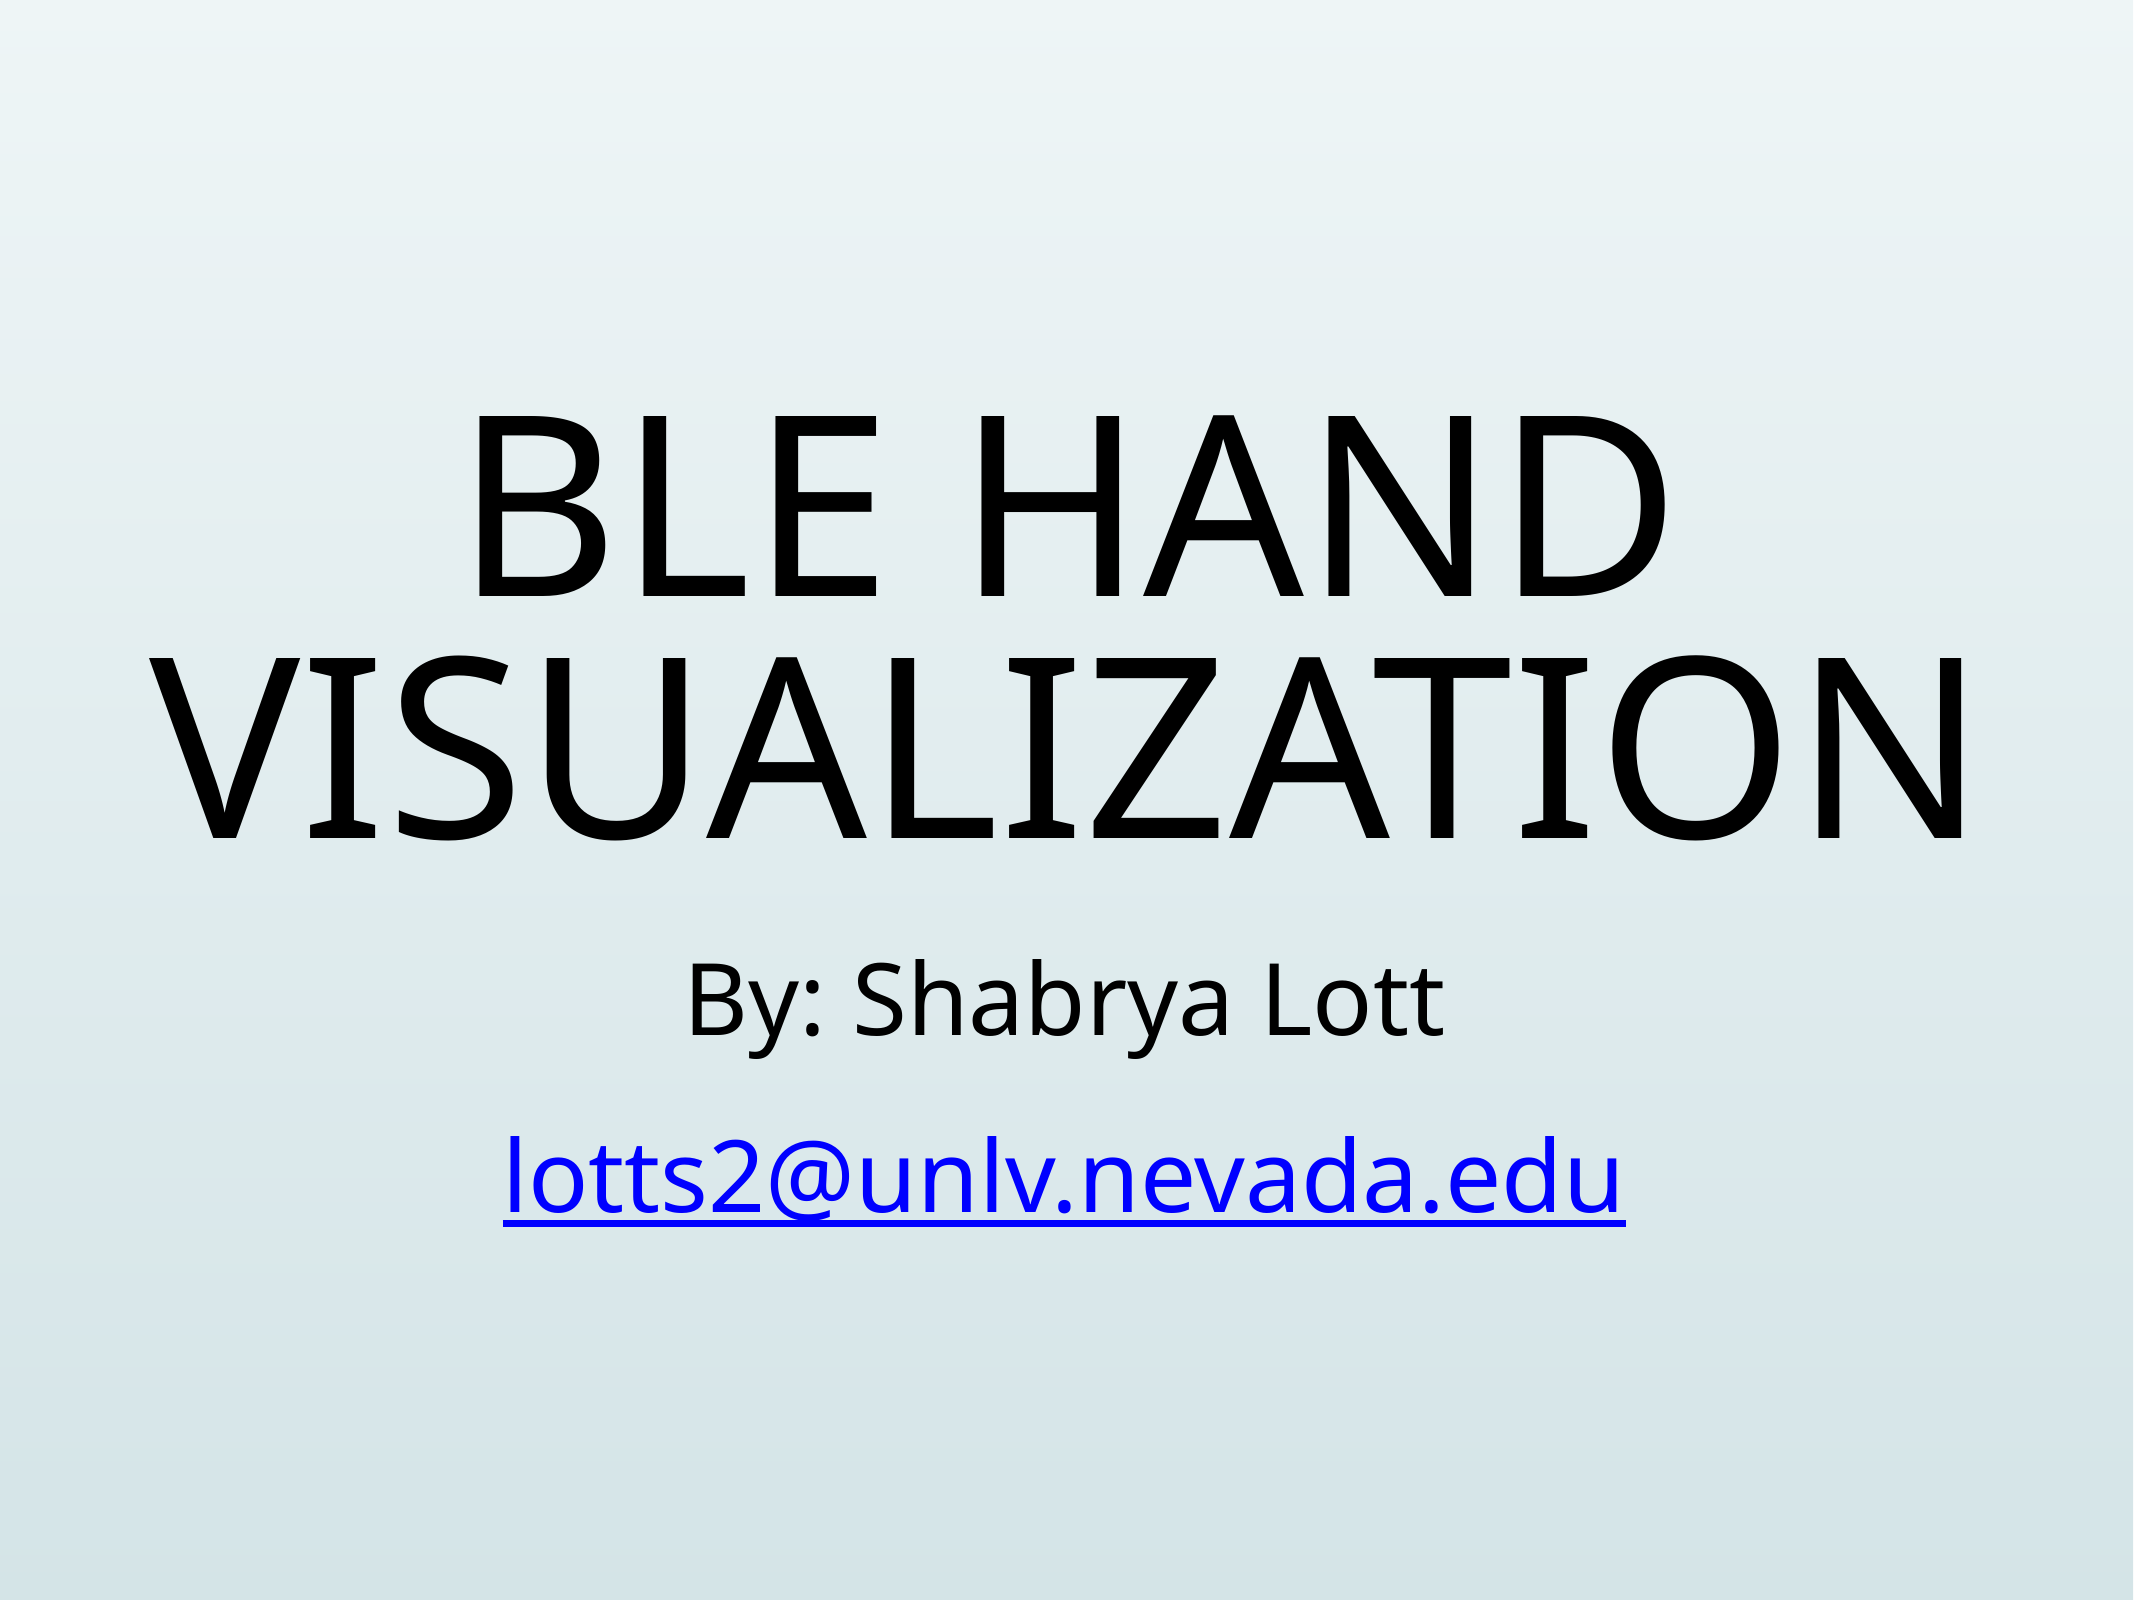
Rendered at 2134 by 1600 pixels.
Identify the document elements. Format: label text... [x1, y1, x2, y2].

title BLE Hand visualization [94, 44, 2042, 896]
text_box By: Shabrya Lott lotts2@unlv.nevada.edu [89, 959, 2040, 1267]
